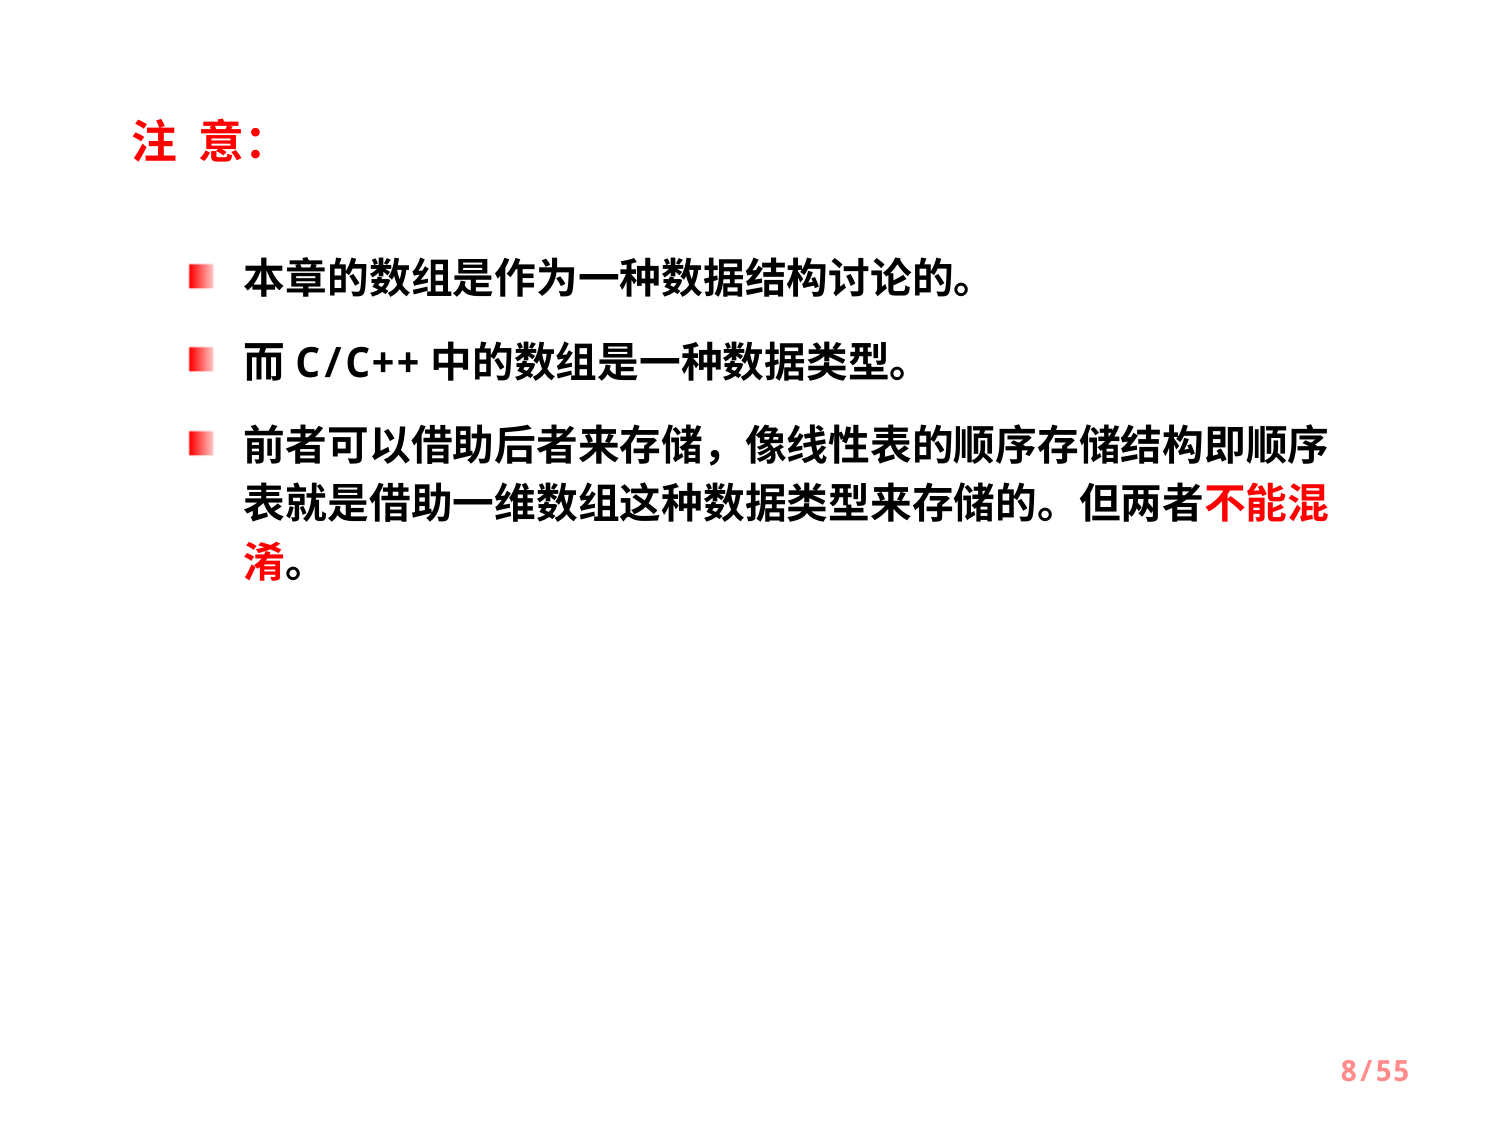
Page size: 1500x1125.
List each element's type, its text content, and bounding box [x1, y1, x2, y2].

picture [187, 429, 217, 459]
picture [187, 345, 217, 375]
text_box 本章的数组是作为一种数据结构讨论的。 而C/C++中的数组是一种数据类型。 前者可以借助后者来存储，像线性表的顺序存储结构即顺序表就是借助一维数组这种数据类型来存储的。但两者不能混淆。 [162, 224, 1350, 605]
slide_number 8/55 [1074, 1042, 1425, 1103]
picture [187, 262, 217, 292]
text_box 注 意： [117, 105, 352, 176]
